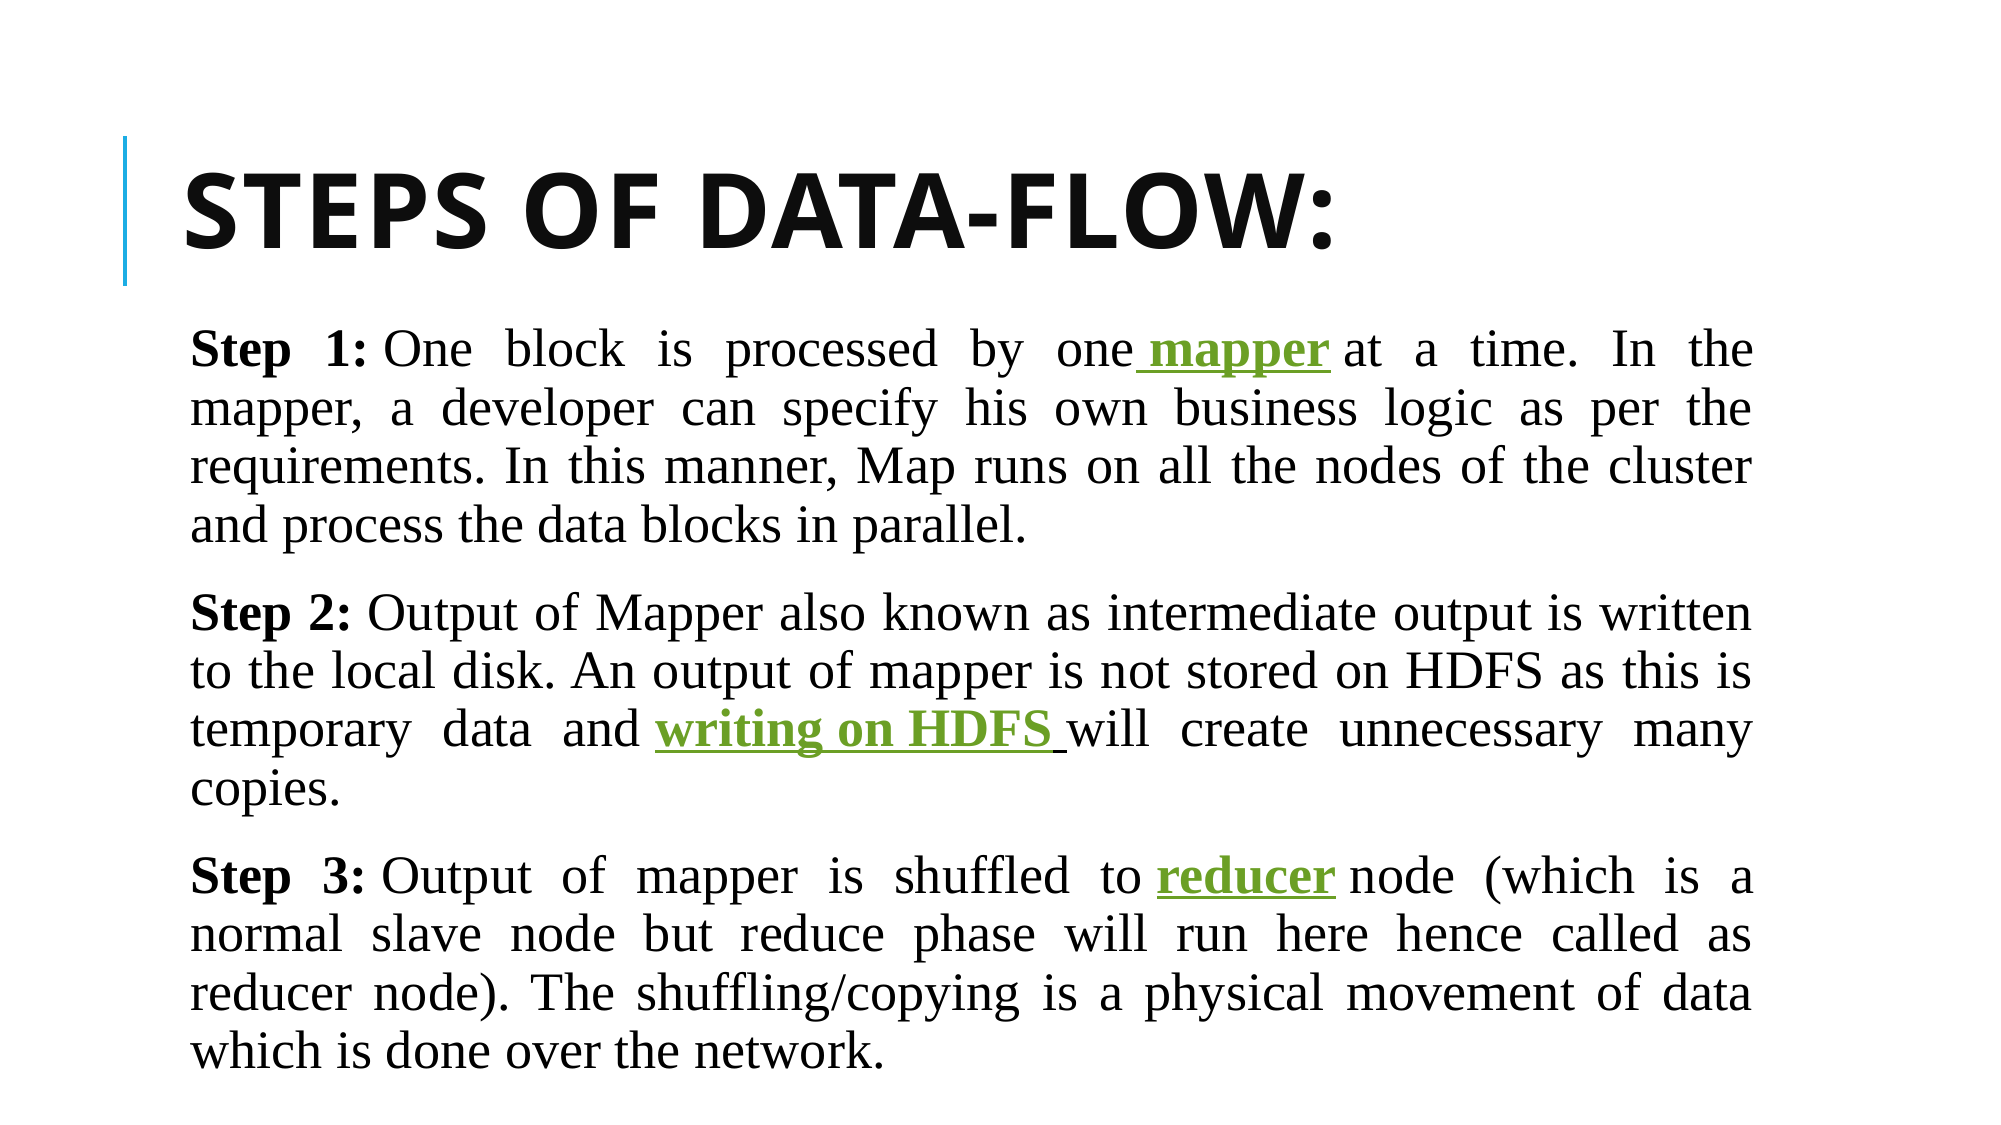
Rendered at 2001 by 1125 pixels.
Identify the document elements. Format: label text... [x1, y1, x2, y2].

title Steps of Data-Flow: [168, 96, 1763, 312]
list Step 1: One block is processed by one mapper at a time. In the mapper, a developer can specify his own business logic as per the requirements. In this manner, Map runs on all the nodes of the cluster and process the data blocks in parallel. Step 2: Output of Mapper also known as intermediate output is written to the local disk. An output of mapper is not stored on HDFS as this is temporary data and writing on HDFS will create unnecessary many copies. Step 3: Output of mapper is shuffled to reducer node (which is a normal slave node but reduce phase will run here hence called as reducer node). The shuffling/copying is a physical movement of data which is done over the network. [168, 312, 1763, 973]
